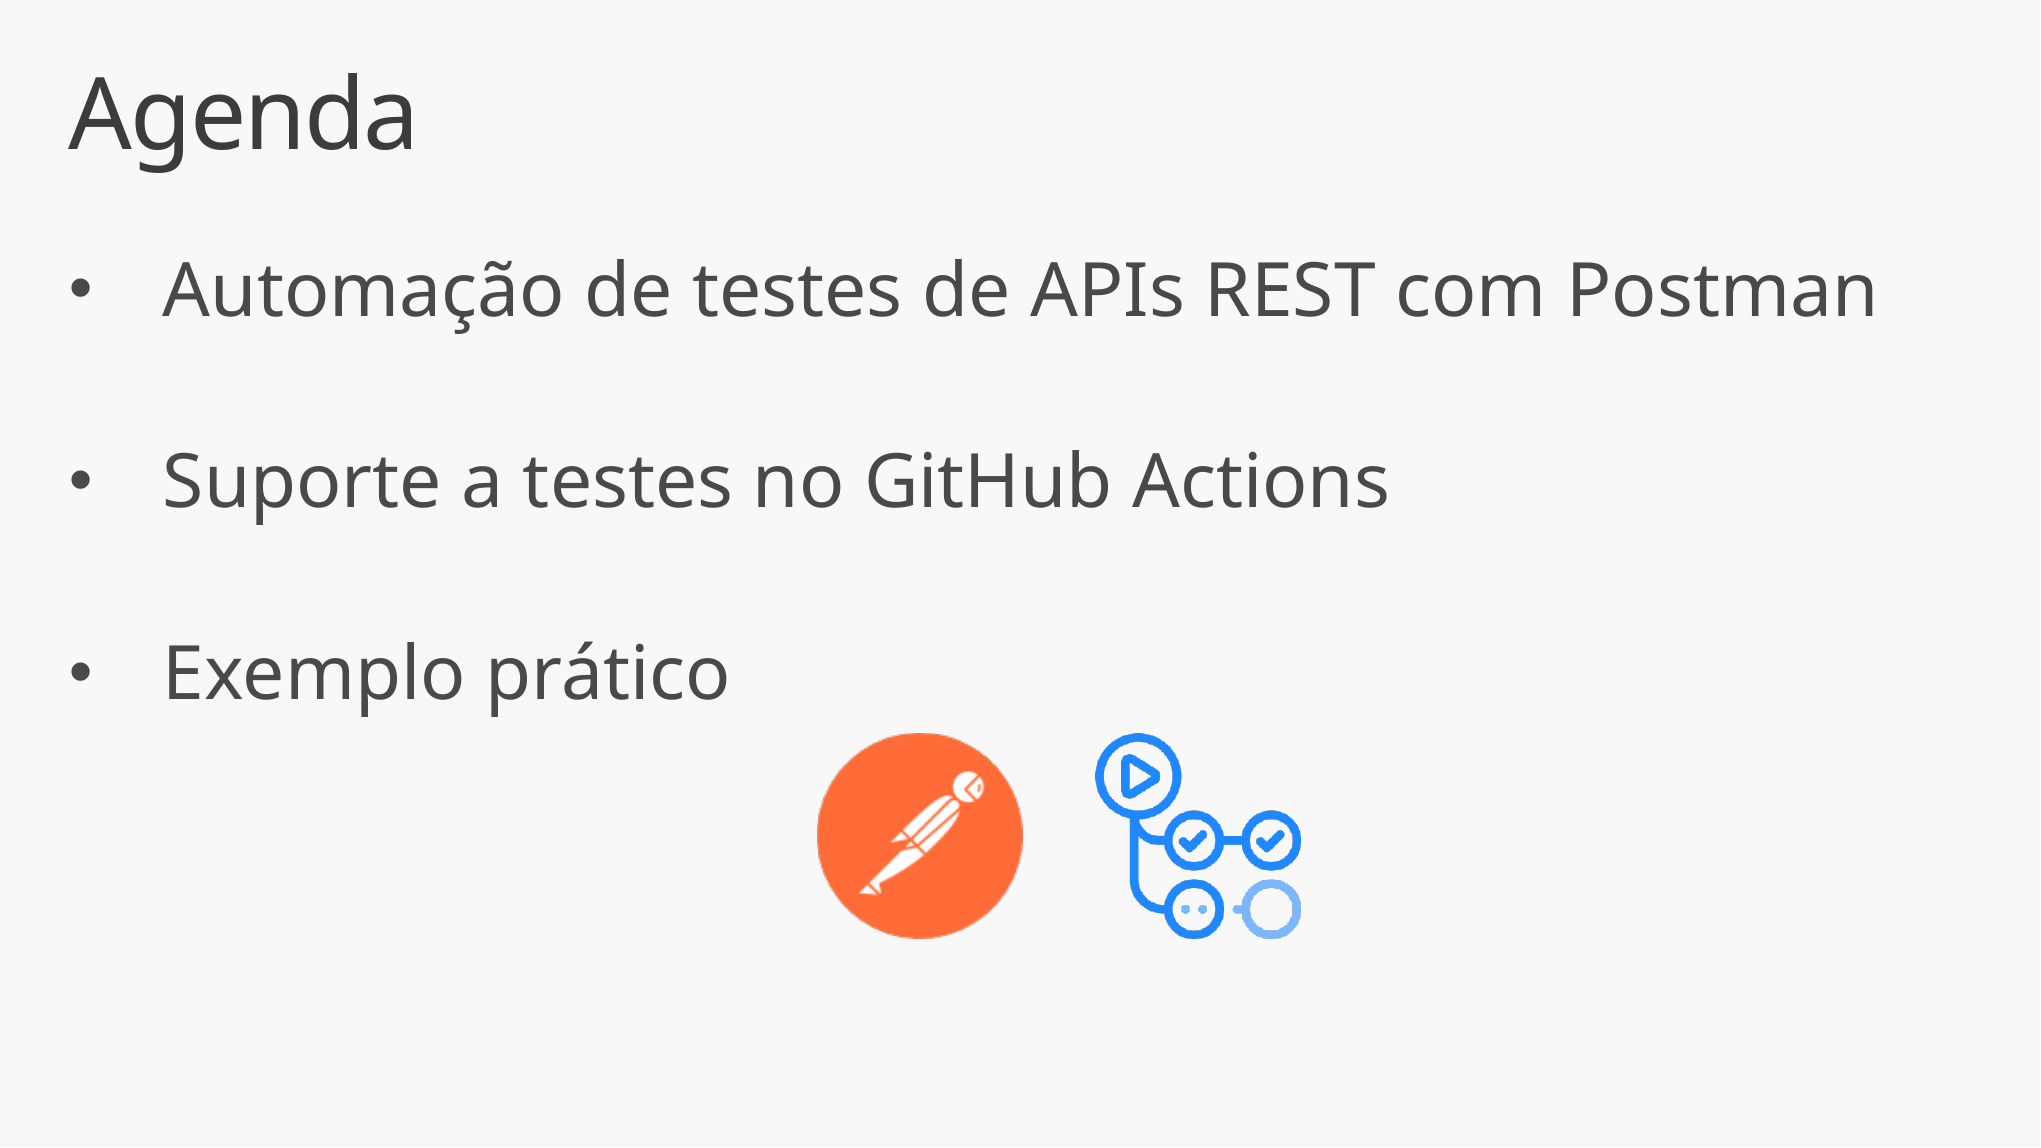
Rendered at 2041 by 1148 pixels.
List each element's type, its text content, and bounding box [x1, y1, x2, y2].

picture [1094, 733, 1301, 940]
title Agenda [45, 48, 1996, 199]
list Automação de testes de APIs REST com Postman Suporte a testes no GitHub Actions Exemplo prático [45, 236, 1983, 749]
picture [816, 733, 1024, 940]
